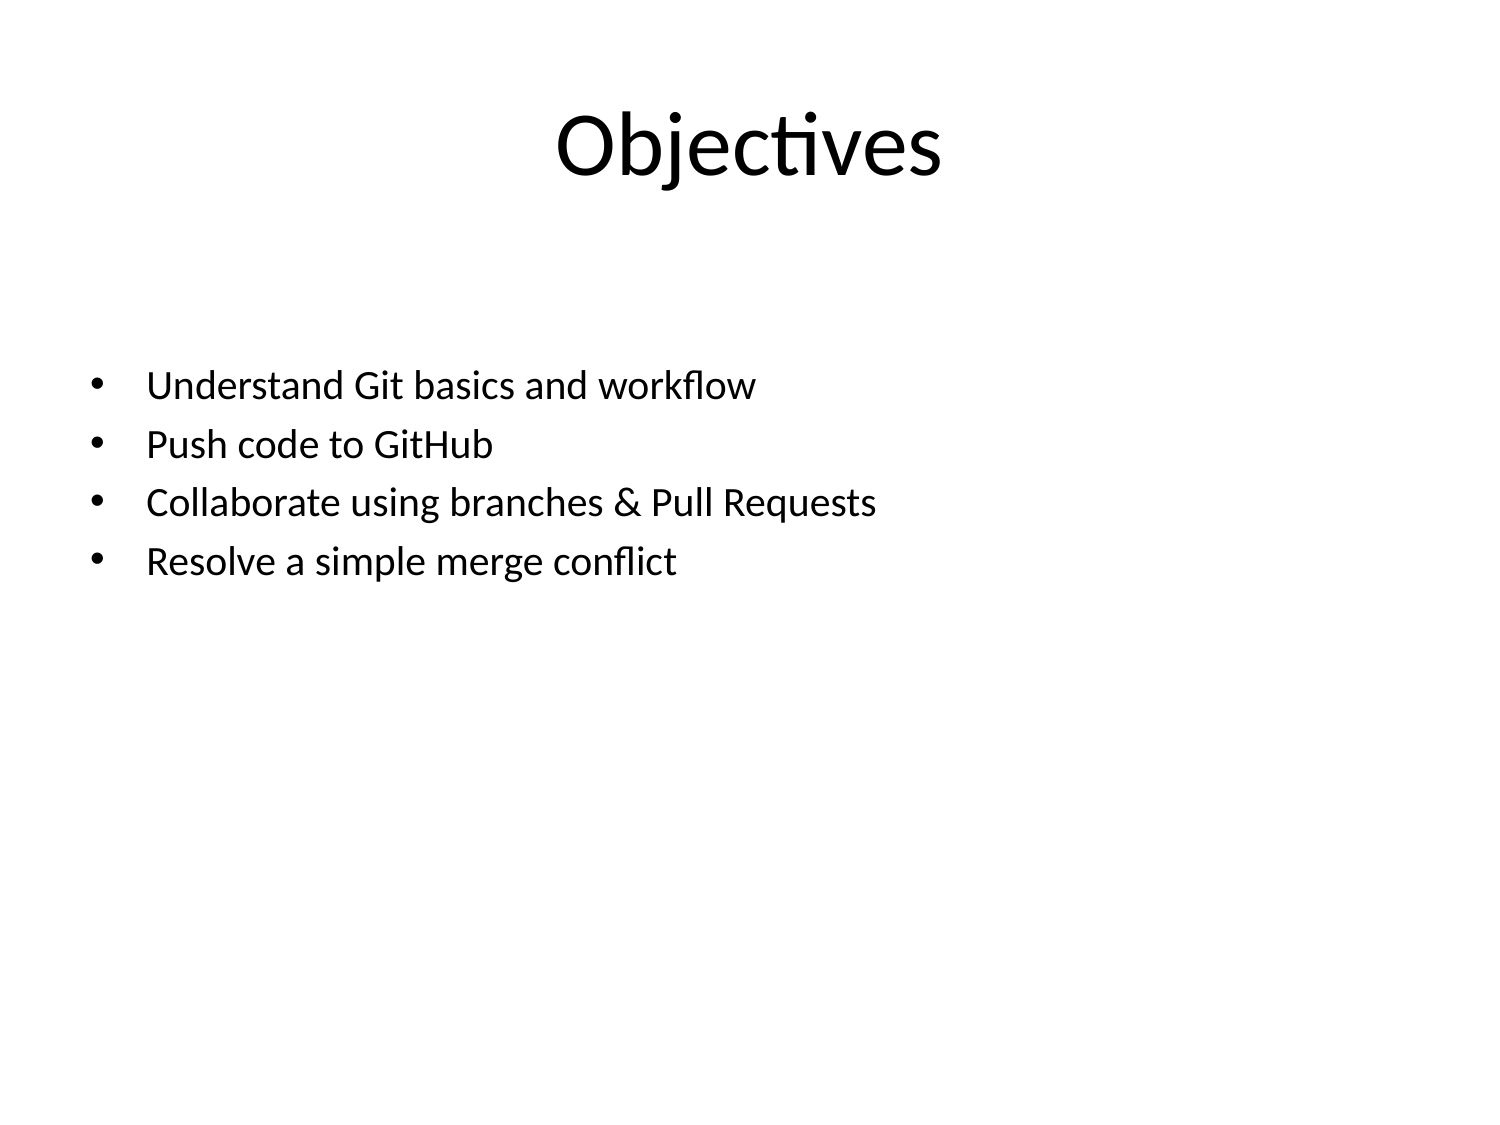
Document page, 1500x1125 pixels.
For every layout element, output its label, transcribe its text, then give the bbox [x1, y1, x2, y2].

title Objectives [75, 45, 1425, 233]
list Understand Git basics and workflow Push code to GitHub Collaborate using branches & Pull Requests Resolve a simple merge conflict [75, 262, 1425, 1005]
